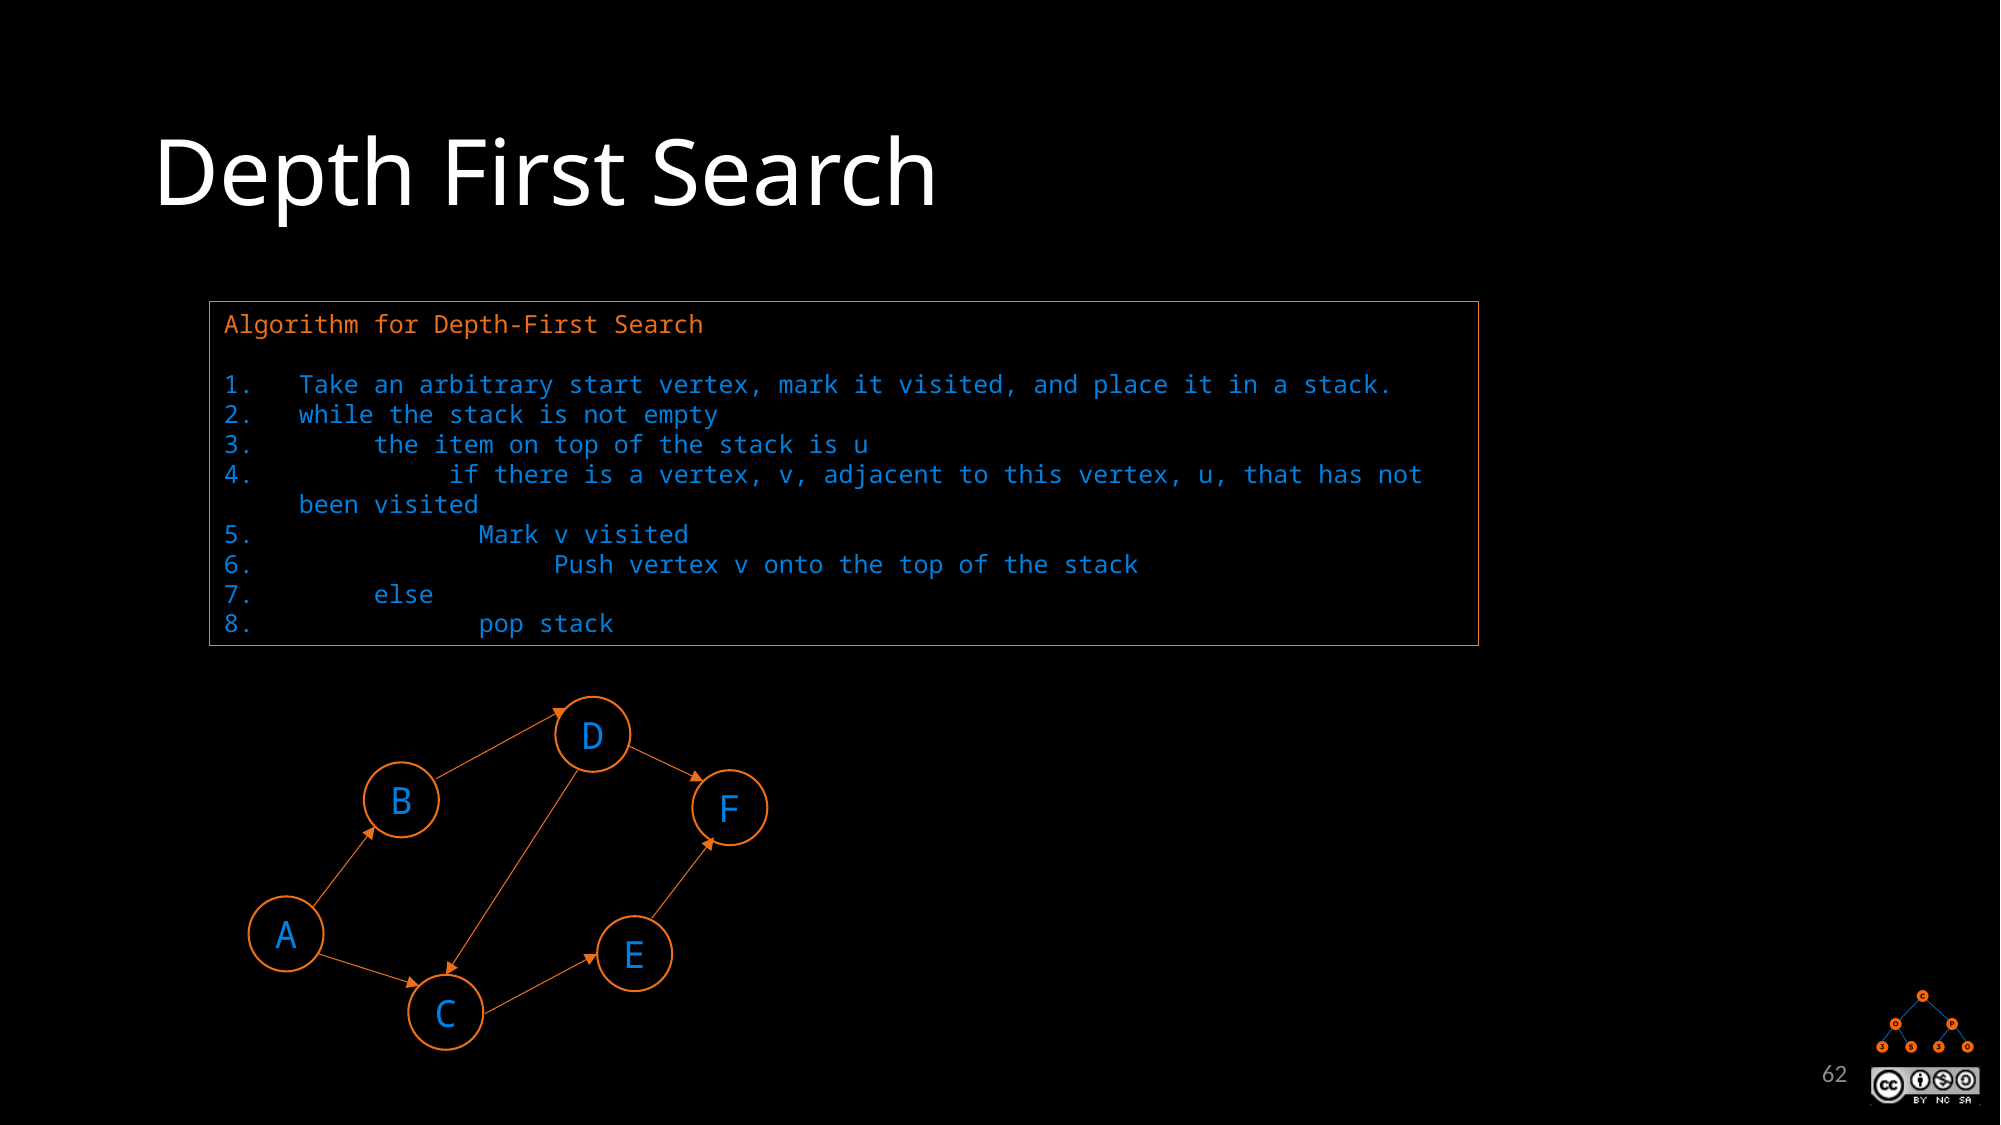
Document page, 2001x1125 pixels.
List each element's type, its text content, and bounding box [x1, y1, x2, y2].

text_box Algorithm for Depth-First Search Take an arbitrary start vertex, mark it visited, and place it in a stack. while the stack is not empty the item on top of the stack is u if there is a vertex, v, adjacent to this vertex, u, that has not been visited Mark v visited Push vertex v onto the top of the stack else pop stack [209, 301, 1479, 646]
title Depth First Search [137, 59, 1863, 278]
slide_number 62 [1412, 1042, 1856, 1103]
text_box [1856, 982, 1995, 1106]
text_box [248, 696, 768, 1050]
